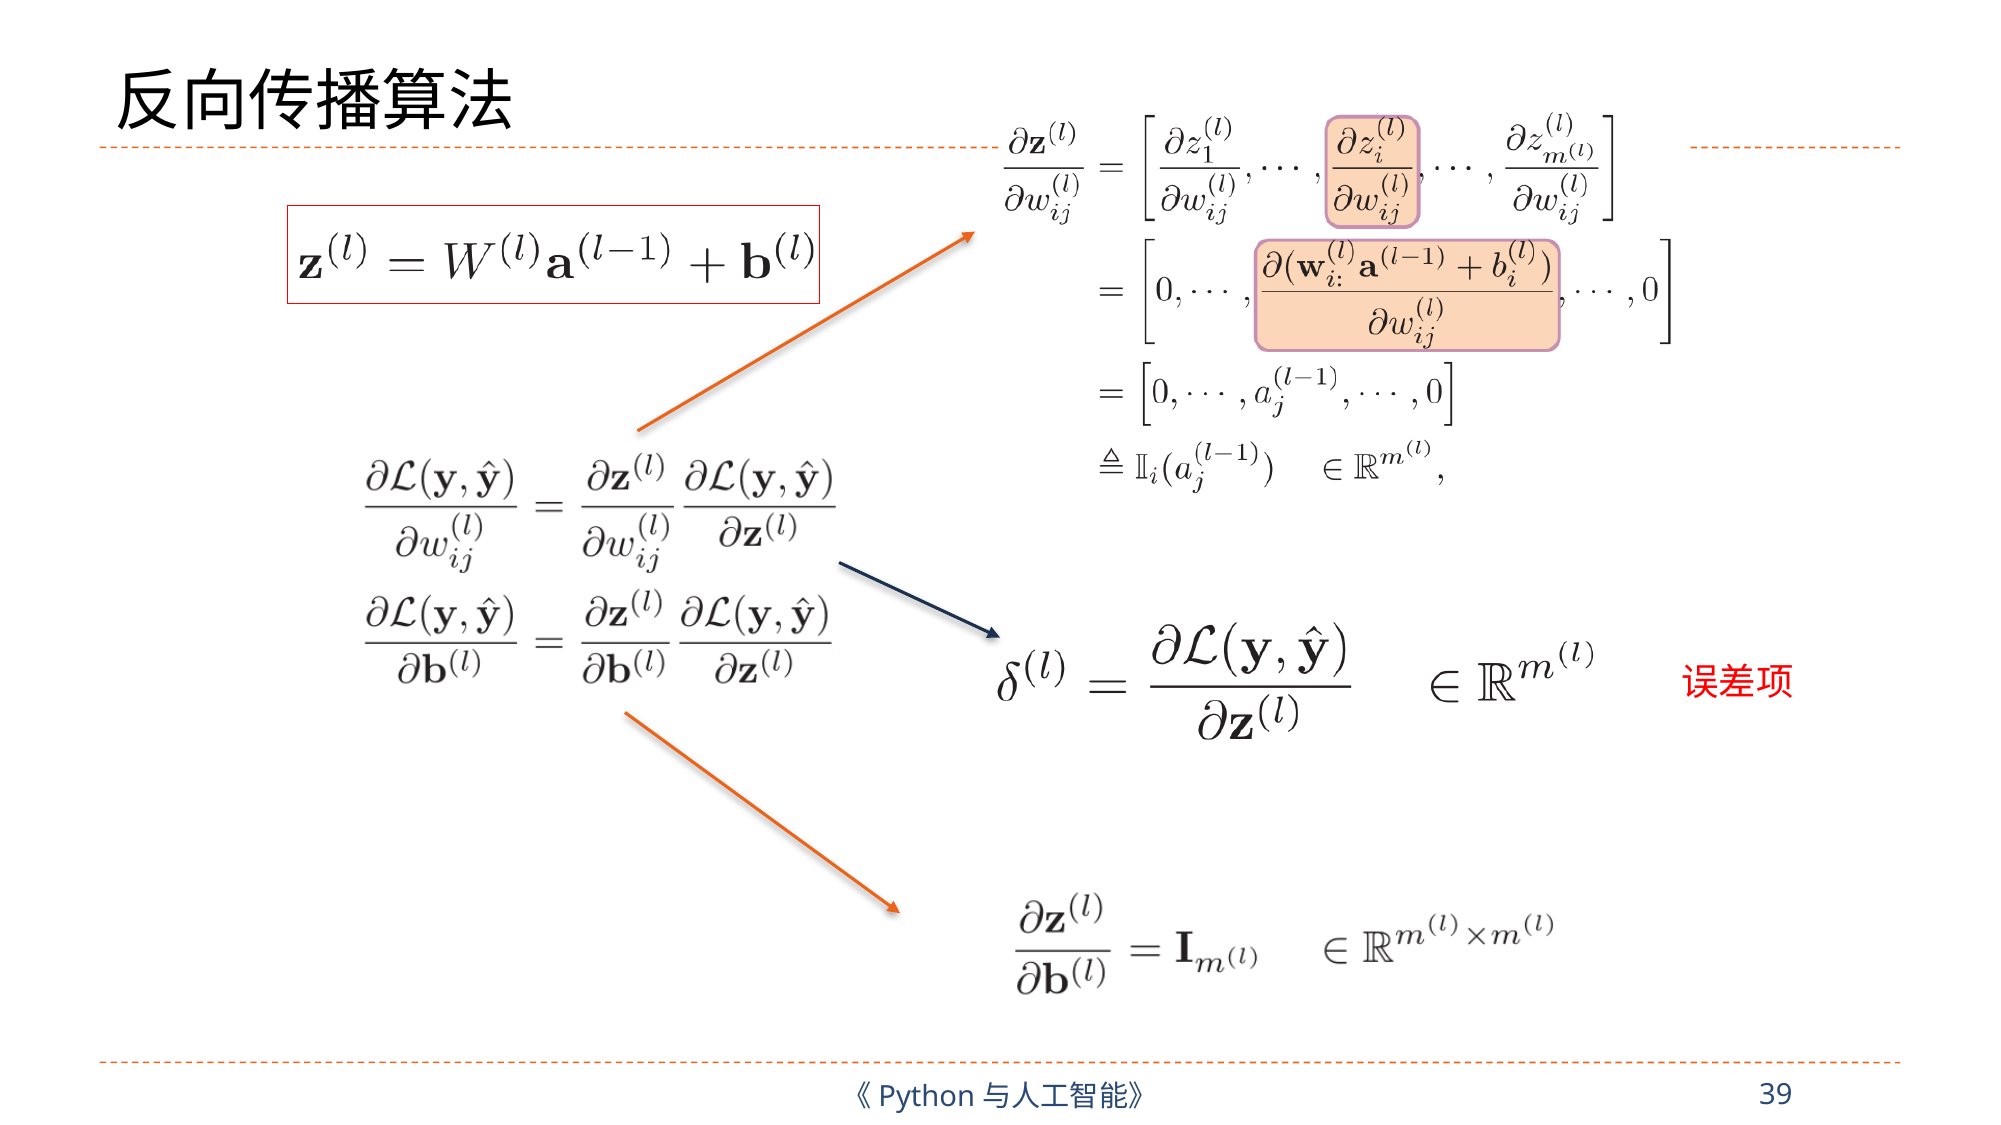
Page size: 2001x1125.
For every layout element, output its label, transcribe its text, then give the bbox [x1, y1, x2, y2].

title 反向传播算法 [99, 24, 1900, 146]
text_box 误差项 [1666, 650, 1809, 711]
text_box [637, 231, 976, 432]
picture [999, 101, 1689, 506]
picture [975, 612, 1602, 750]
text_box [624, 712, 901, 914]
picture [349, 430, 840, 695]
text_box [838, 562, 1001, 638]
picture [287, 205, 820, 305]
picture [1014, 862, 1562, 1000]
